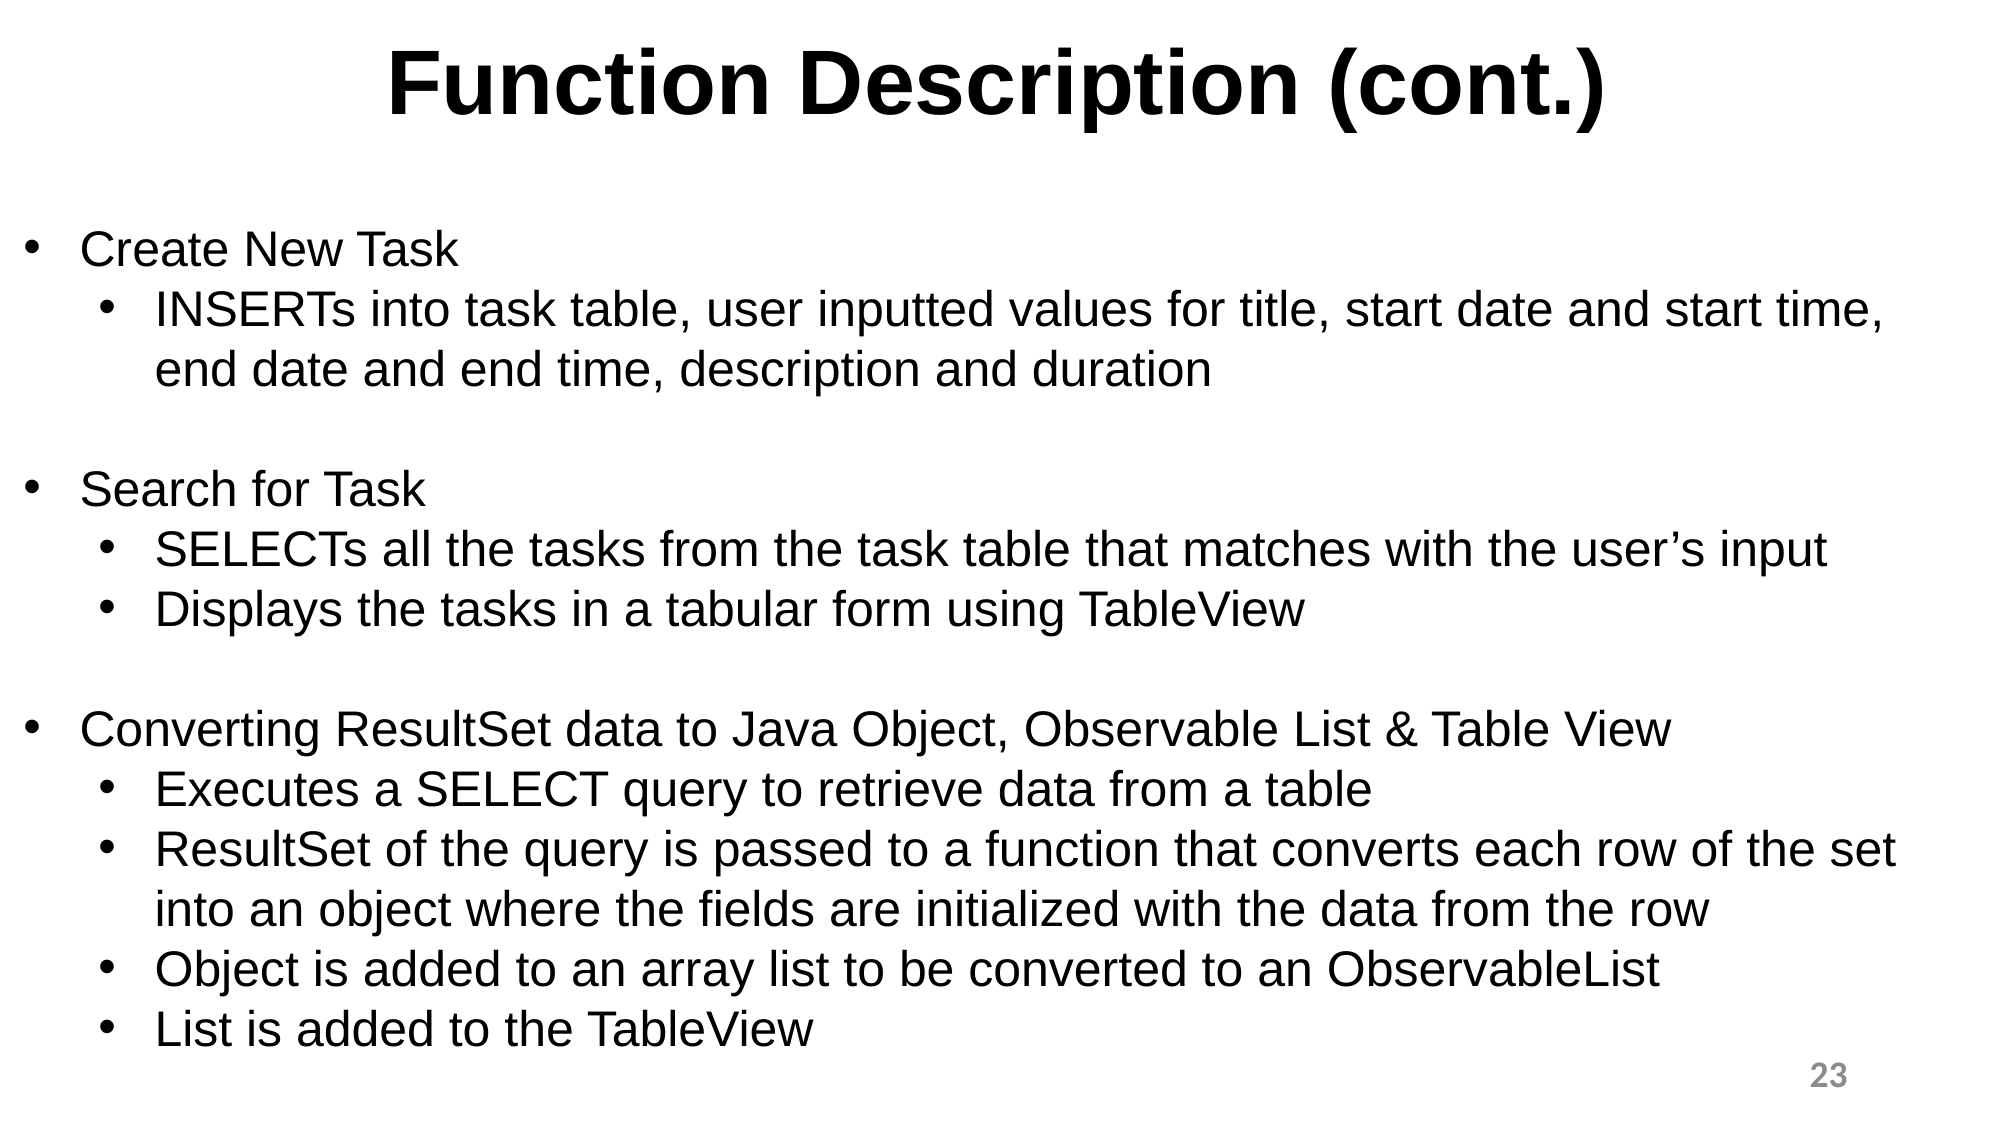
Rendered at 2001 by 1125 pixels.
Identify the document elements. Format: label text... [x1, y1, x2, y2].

slide_number 23 [1412, 1064, 1863, 1103]
text_box Create New Task INSERTs into task table, user inputted values for title, start date and start time, end date and end time, description and duration Search for Task SELECTs all the tasks from the task table that matches with the user’s input Displays the tasks in a tabular form using TableView Converting ResultSet data to Java Object, Observable List & Table View Executes a SELECT query to retrieve data from a table ResultSet of the query is passed to a function that converts each row of the set into an object where the fields are initialized with the data from the row Object is added to an array list to be converted to an ObservableList List is added to the TableView [8, 209, 1987, 1064]
title Function Description (cont.) [0, 23, 1995, 147]
